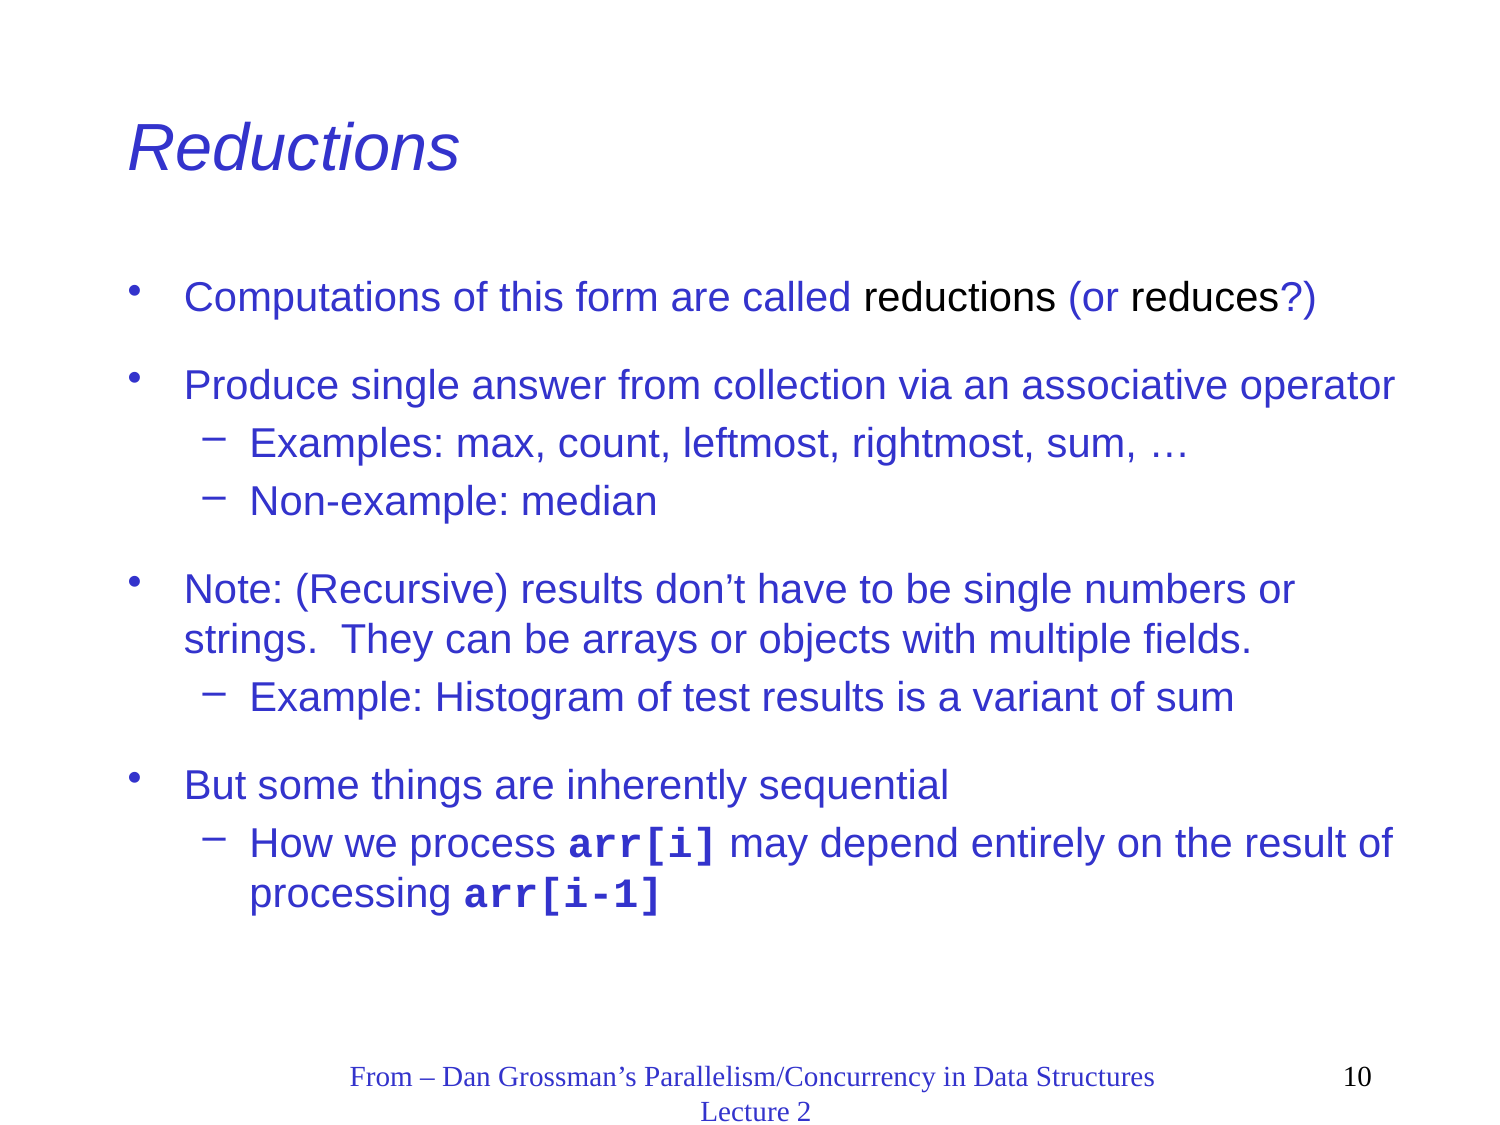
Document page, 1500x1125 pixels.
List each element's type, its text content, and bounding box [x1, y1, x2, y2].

footer From – Dan Grossman’s Parallelism/Concurrency in Data Structures Lecture 2 [287, 1049, 1226, 1125]
list Computations of this form are called reductions (or reduces?) Produce single answer from collection via an associative operator Examples: max, count, leftmost, rightmost, sum, … Non-example: median Note: (Recursive) results don’t have to be single numbers or strings. They can be arrays or objects with multiple fields. Example: Histogram of test results is a variant of sum But some things are inherently sequential How we process arr[i] may depend entirely on the result of processing arr[i-1] [112, 262, 1413, 1001]
title Reductions [112, 49, 1388, 238]
slide_number 10 [1226, 1049, 1388, 1125]
